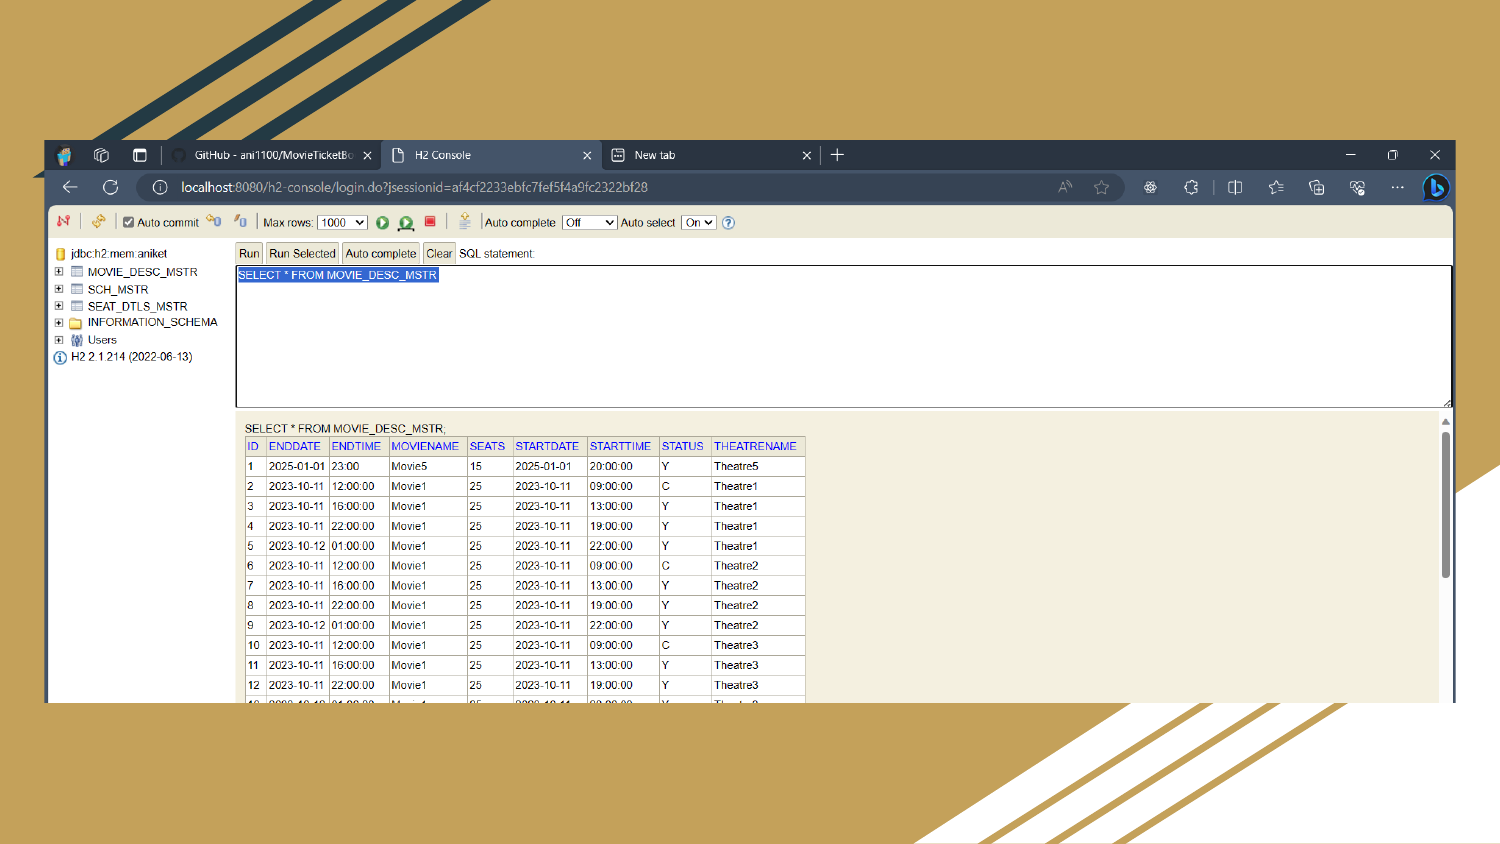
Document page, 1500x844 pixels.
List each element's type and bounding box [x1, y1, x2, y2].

picture [44, 140, 1456, 704]
